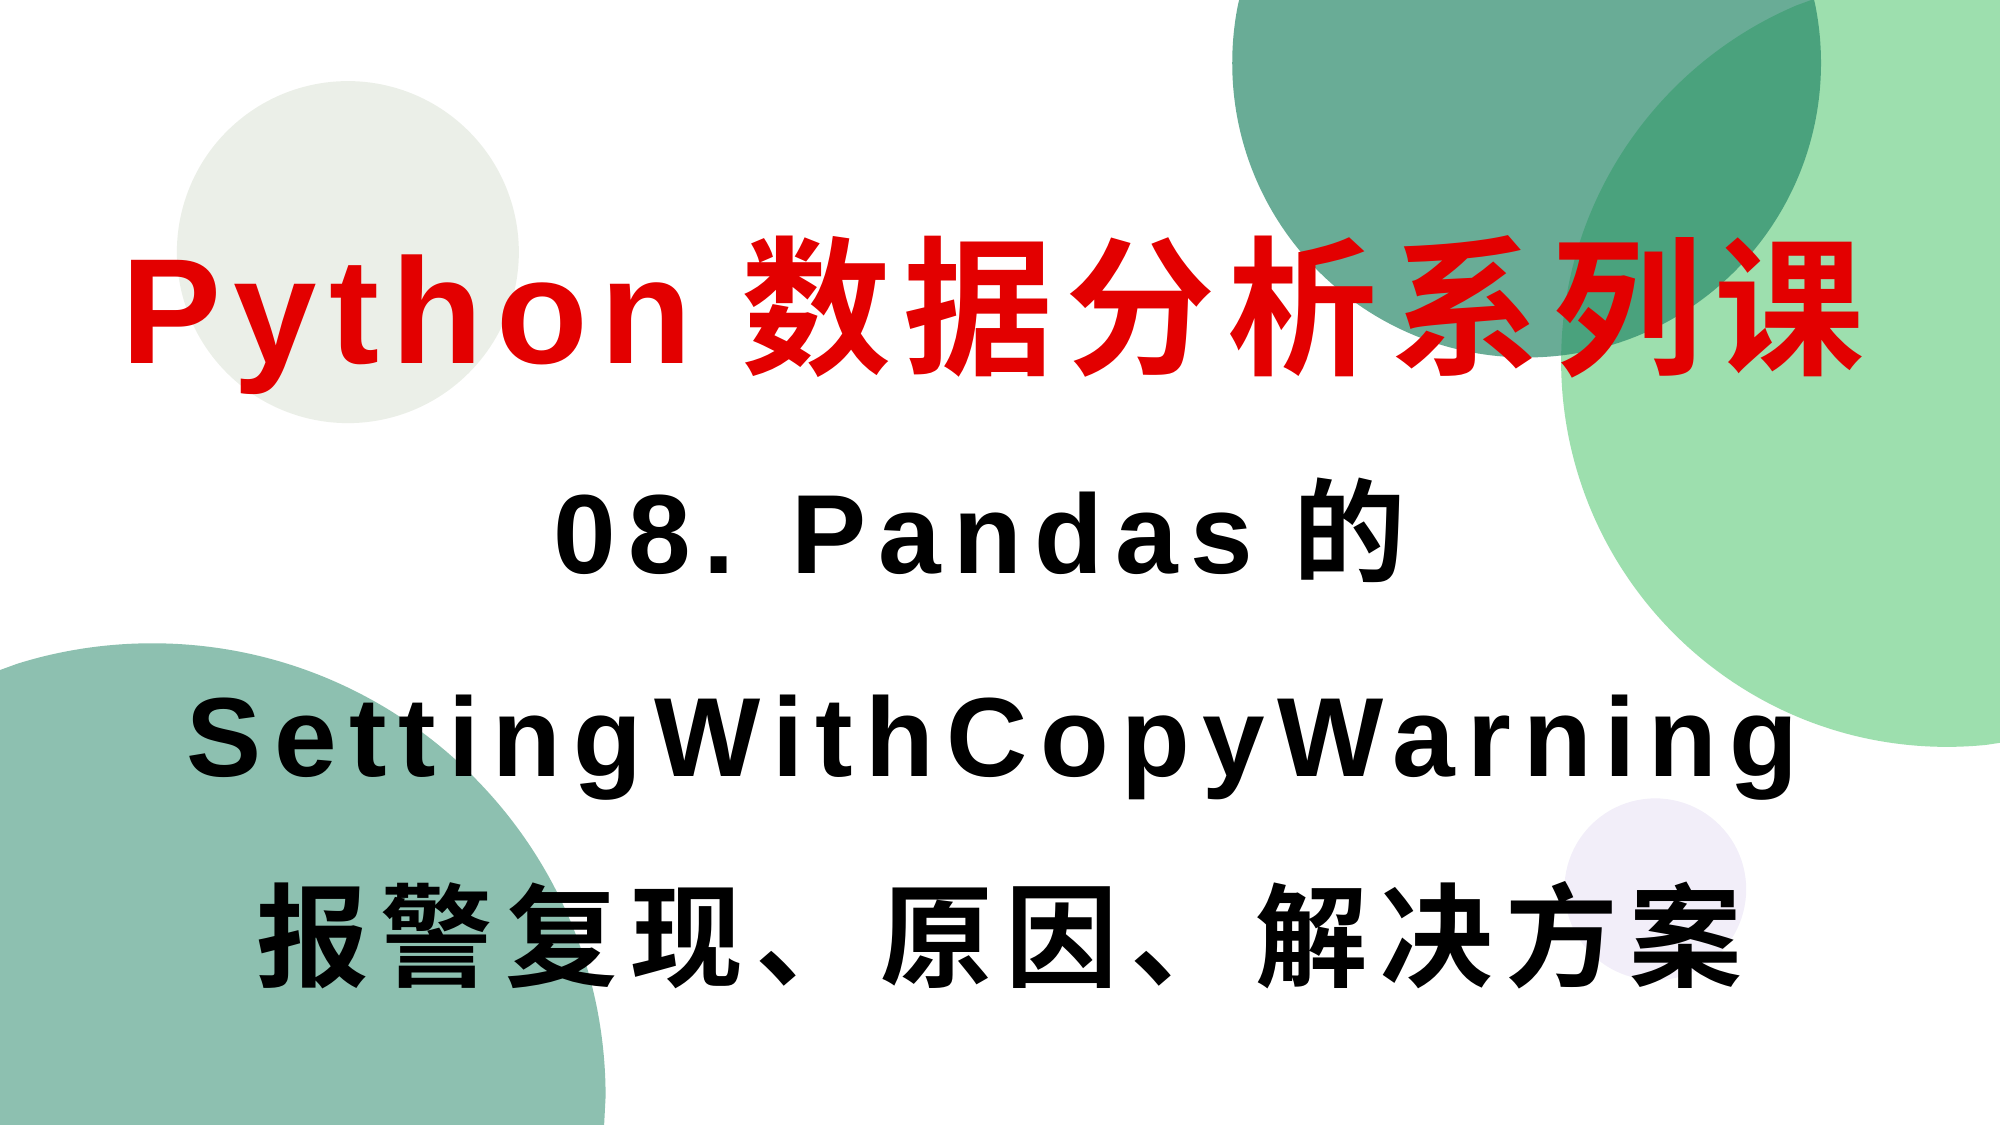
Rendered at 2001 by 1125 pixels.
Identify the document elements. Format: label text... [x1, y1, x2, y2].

title Python数据分析系列课 08. Pandas的SettingWithCopyWarning 报警复现、原因、解决方案 [104, 216, 1896, 909]
